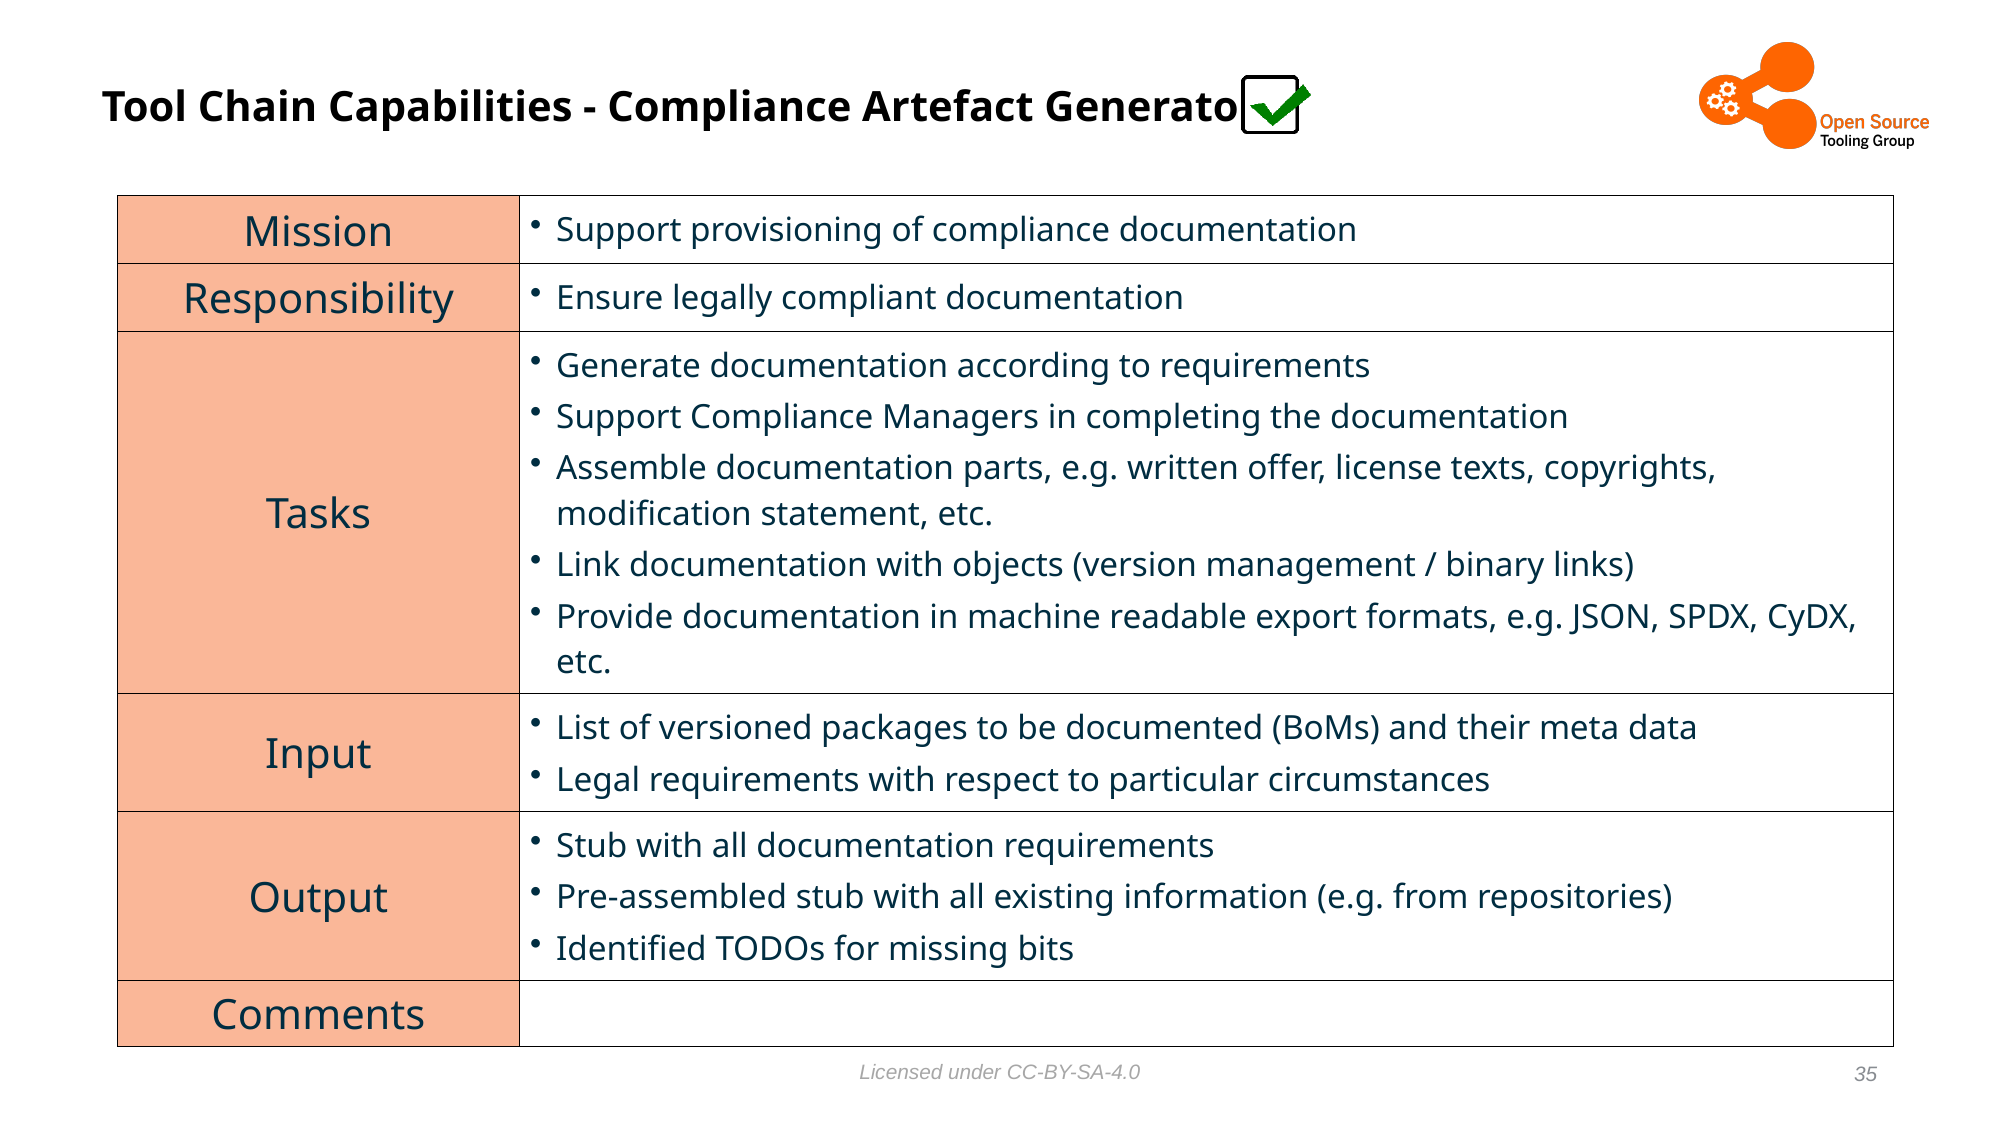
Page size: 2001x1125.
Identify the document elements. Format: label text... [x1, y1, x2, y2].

table_header Mission [118, 196, 519, 263]
table_cell Tasks [118, 332, 519, 693]
picture [1241, 75, 1312, 134]
table_cell [520, 981, 1893, 1046]
picture [1699, 42, 1929, 149]
title Tool Chain Capabilities - Compliance Artefact Generator [93, 58, 1707, 157]
table_cell Output [118, 812, 519, 980]
table_cell Input [118, 694, 519, 811]
table_cell List of versioned packages to be documented (BoMs) and their meta data Legal requirements with respect to particular circumstances [520, 694, 1893, 811]
table_cell Comments [118, 981, 519, 1046]
table_cell Ensure legally compliant documentation [520, 264, 1893, 331]
table_cell Generate documentation according to requirements Support Compliance Managers in completing the documentation Assemble documentation parts, e.g. written offer, license texts, copyrights, modification statement, etc. Link documentation with objects (version management / binary links) Provide documentation in machine readable export formats, e.g. JSON, SPDX, CyDX, etc. [520, 332, 1893, 693]
table_header Support provisioning of compliance documentation [520, 196, 1893, 263]
slide_number 35 [1843, 1053, 1886, 1092]
table_cell Responsibility [118, 264, 519, 331]
table_cell Stub with all documentation requirements Pre-assembled stub with all existing information (e.g. from repositories) Identified TODOs for missing bits [520, 812, 1893, 980]
